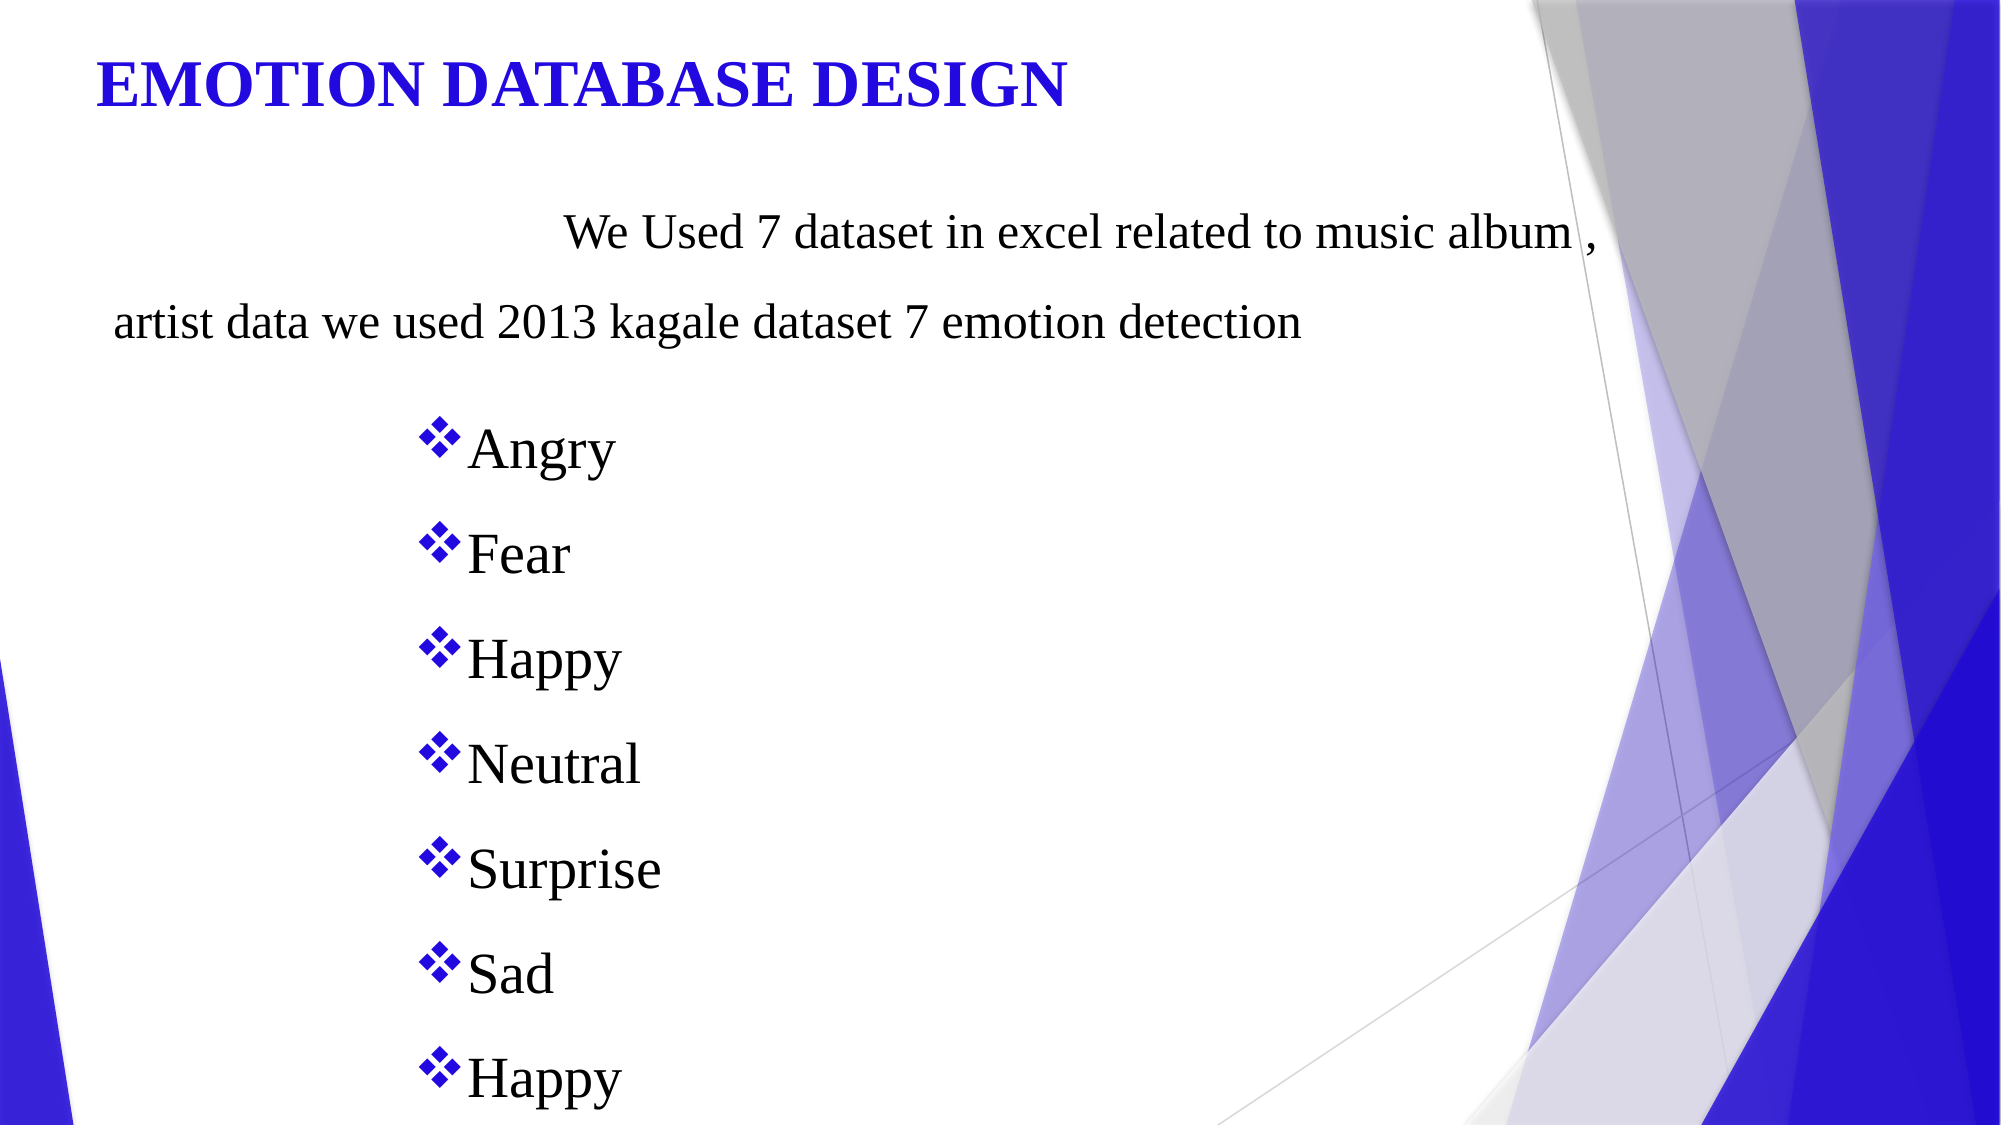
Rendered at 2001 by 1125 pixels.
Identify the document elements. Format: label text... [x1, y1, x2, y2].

text_box We Used 7 dataset in excel related to music album , artist data we used 2013 kagale dataset 7 emotion detection [98, 160, 1627, 446]
text_box EMOTION DATABASE DESIGN [81, 32, 1498, 207]
text_box Angry Fear Happy Neutral Surprise Sad Happy [399, 446, 1400, 1117]
